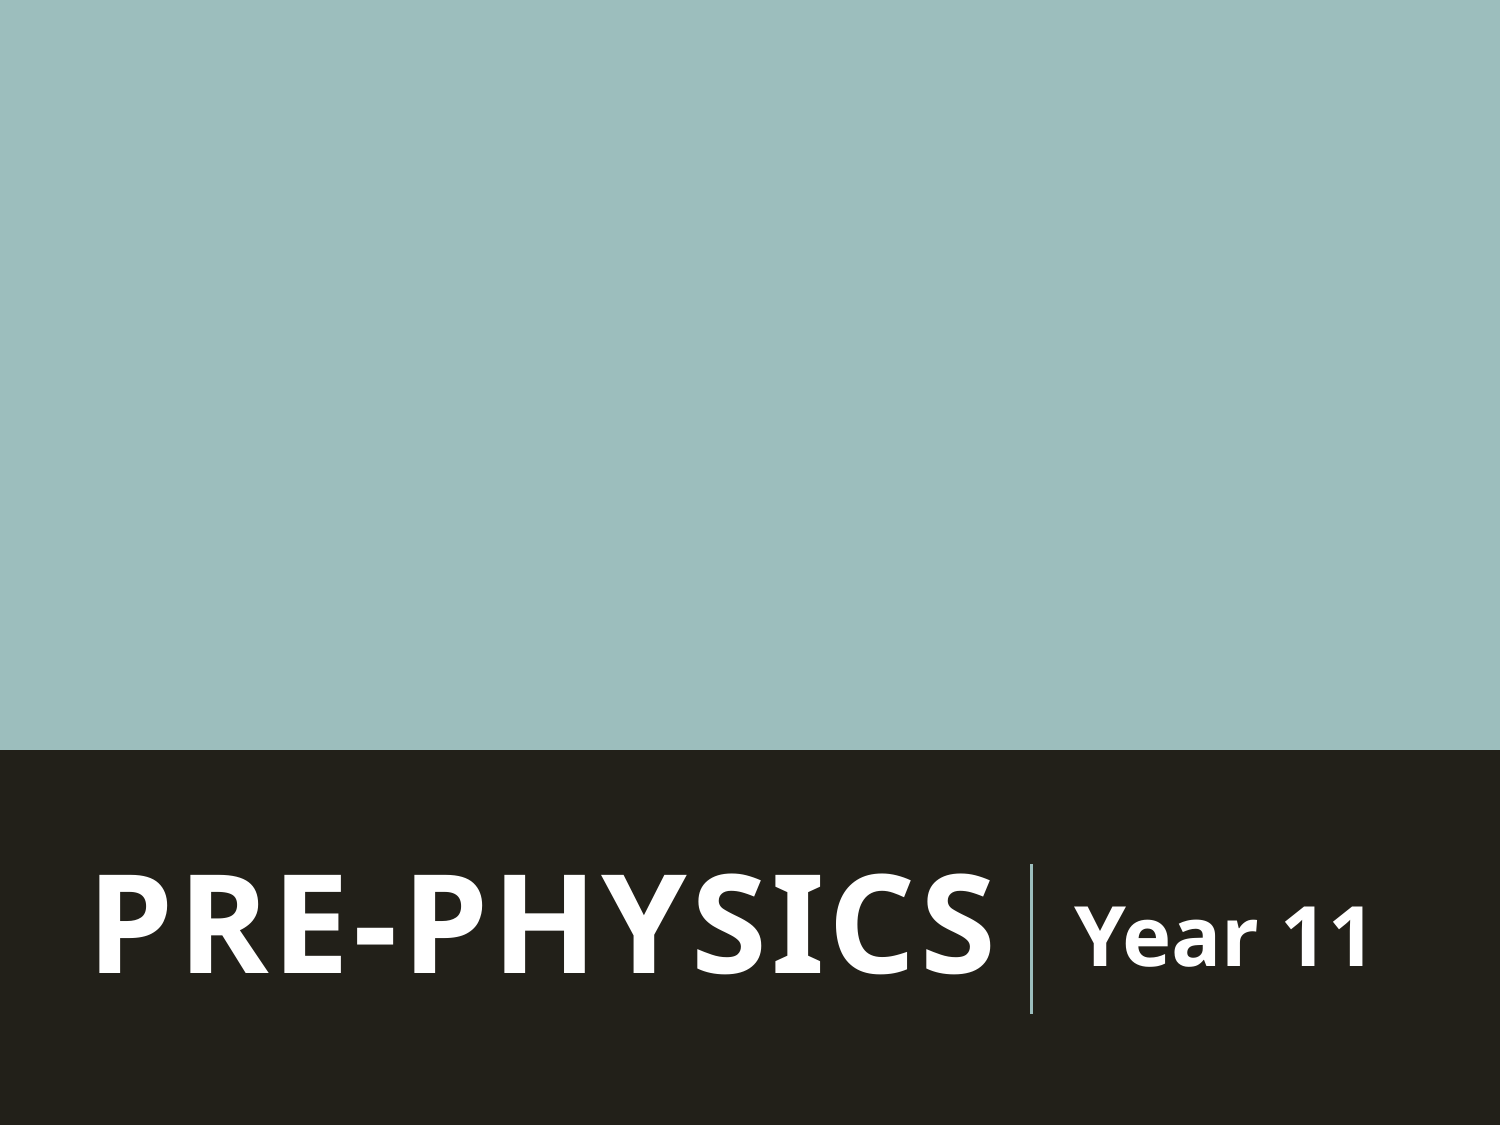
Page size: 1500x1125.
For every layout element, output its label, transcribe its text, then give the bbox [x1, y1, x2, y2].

subtitle Year 11 [1059, 813, 1454, 1054]
title Pre-Physics [56, 813, 1013, 1054]
